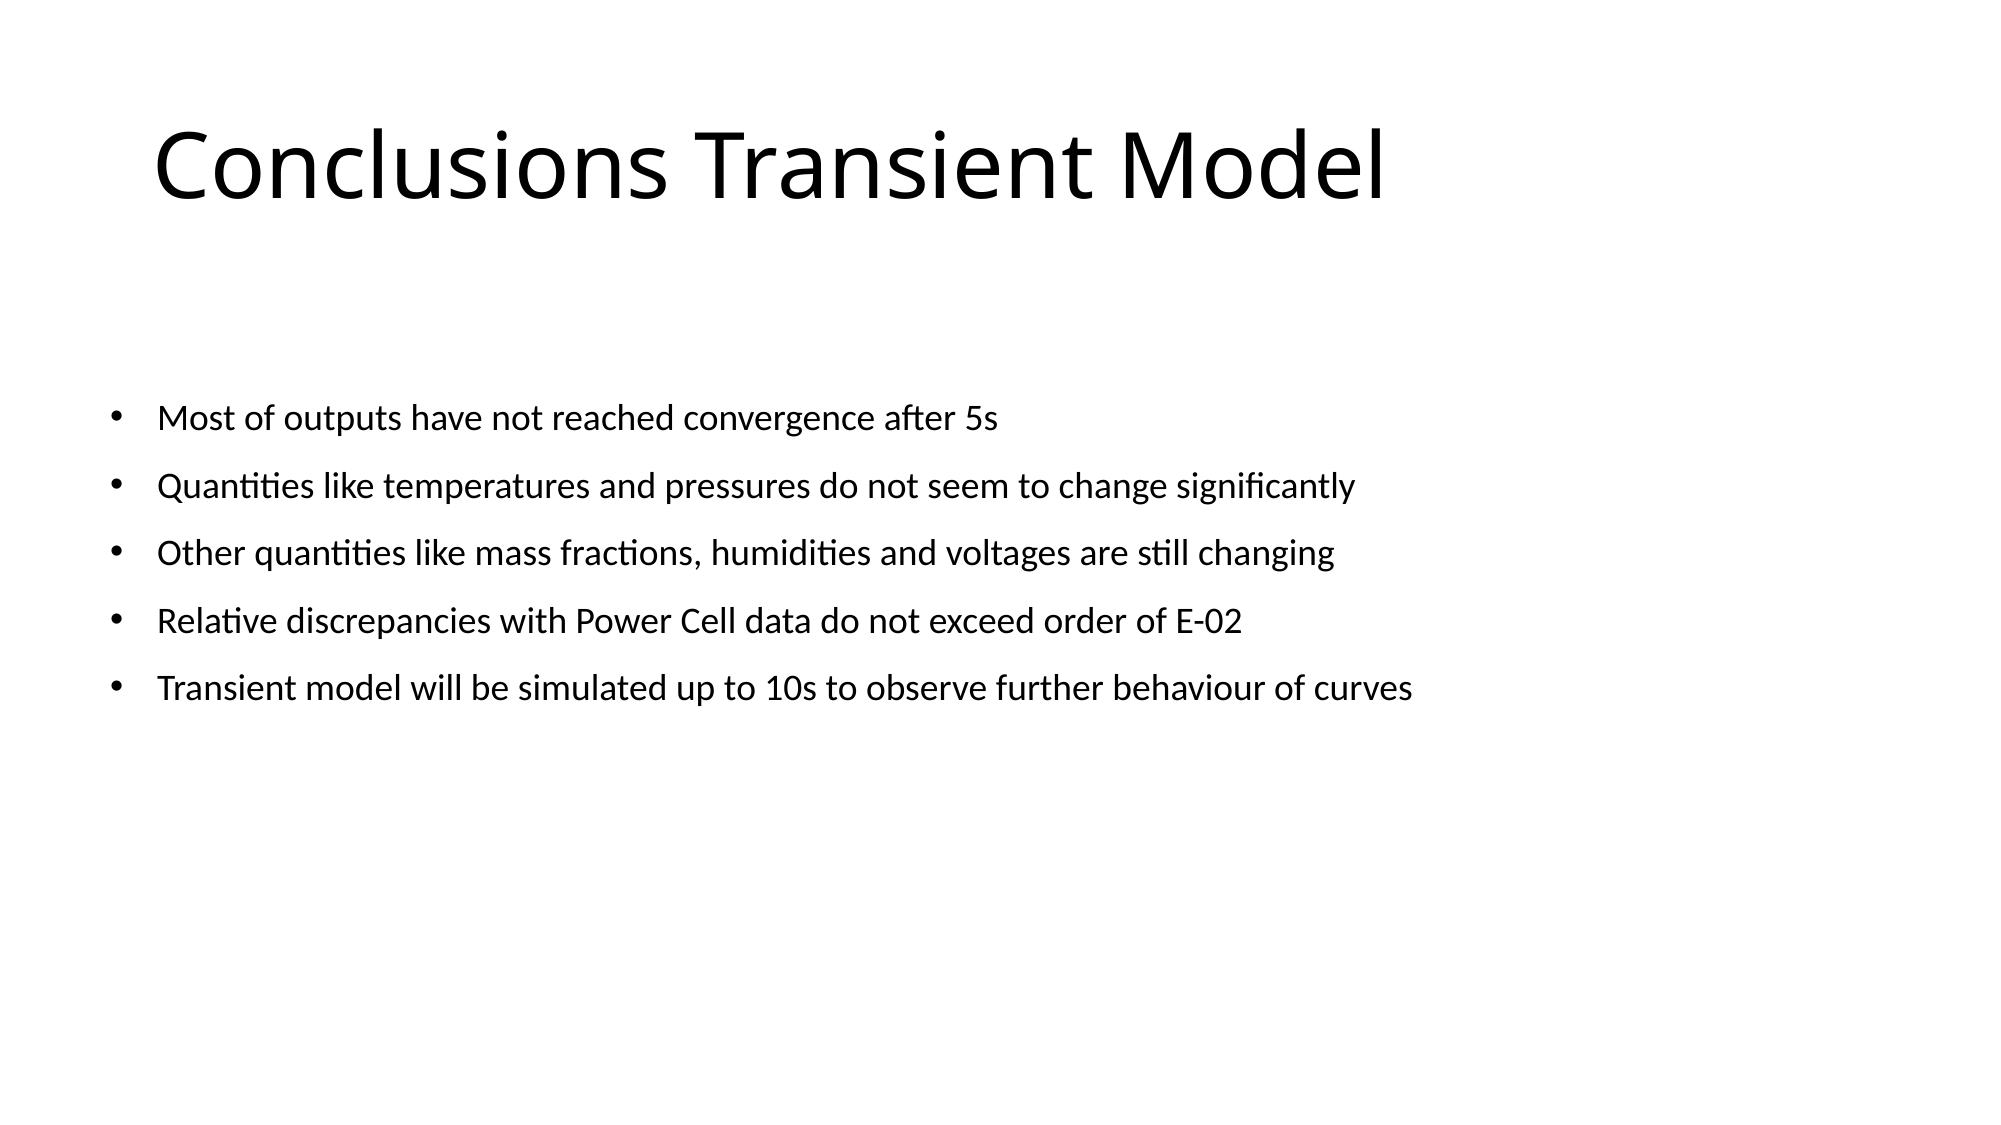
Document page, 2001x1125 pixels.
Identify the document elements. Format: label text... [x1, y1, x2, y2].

text_box Most of outputs have not reached convergence after 5s Quantities like temperatures and pressures do not seem to change significantly Other quantities like mass fractions, humidities and voltages are still changing Relative discrepancies with Power Cell data do not exceed order of E-02 Transient model will be simulated up to 10s to observe further behaviour of curves [95, 363, 1556, 716]
title Conclusions Transient Model [137, 59, 1863, 278]
